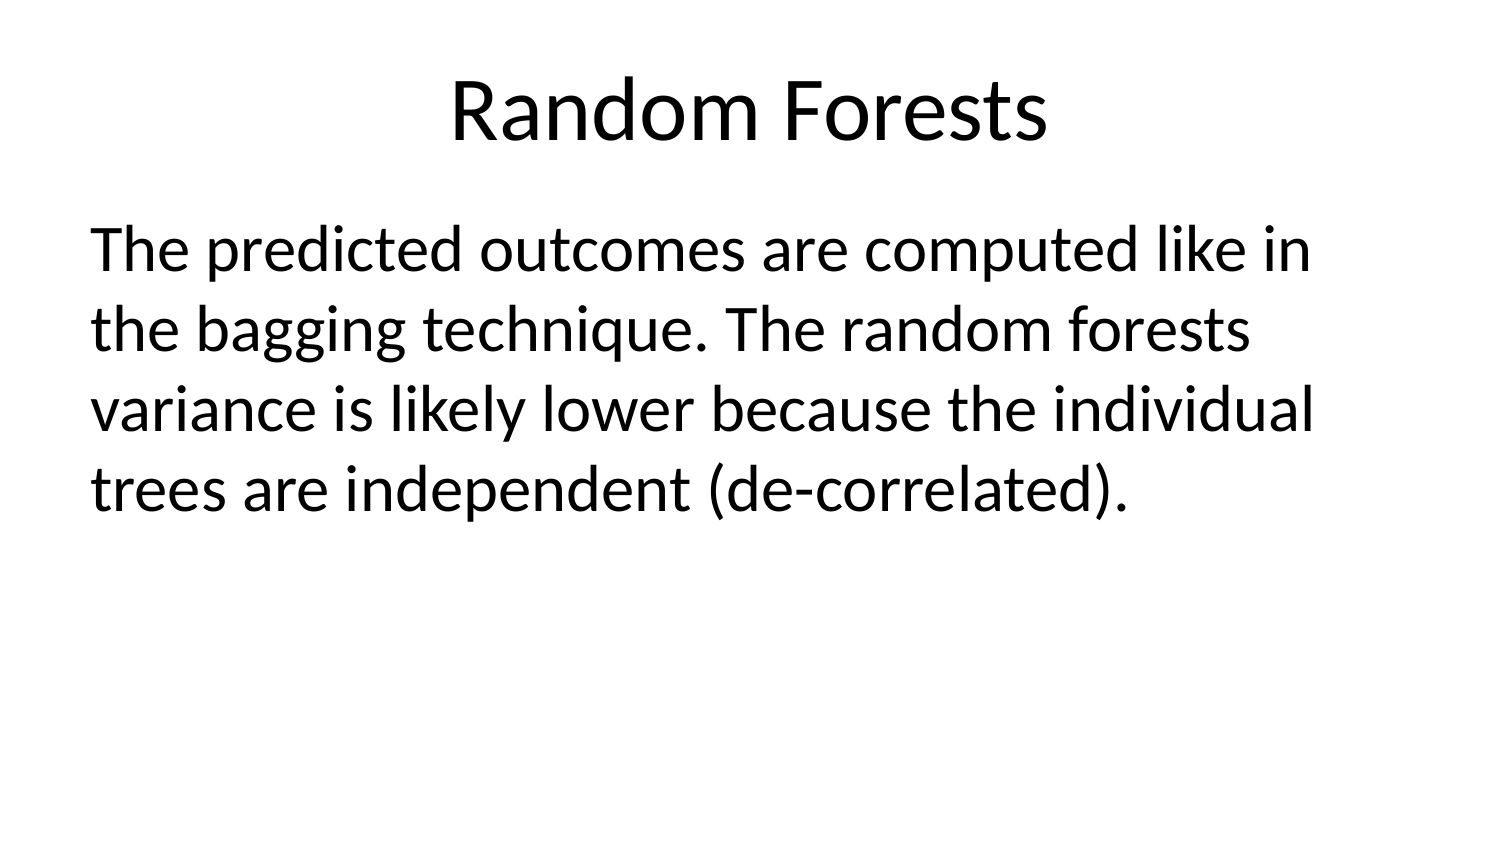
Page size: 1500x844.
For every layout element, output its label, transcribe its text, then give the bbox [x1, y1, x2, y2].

title Random Forests [75, 33, 1425, 175]
list The predicted outcomes are computed like in the bagging technique. The random forests variance is likely lower because the individual trees are independent (de-correlated). [75, 196, 1425, 754]
